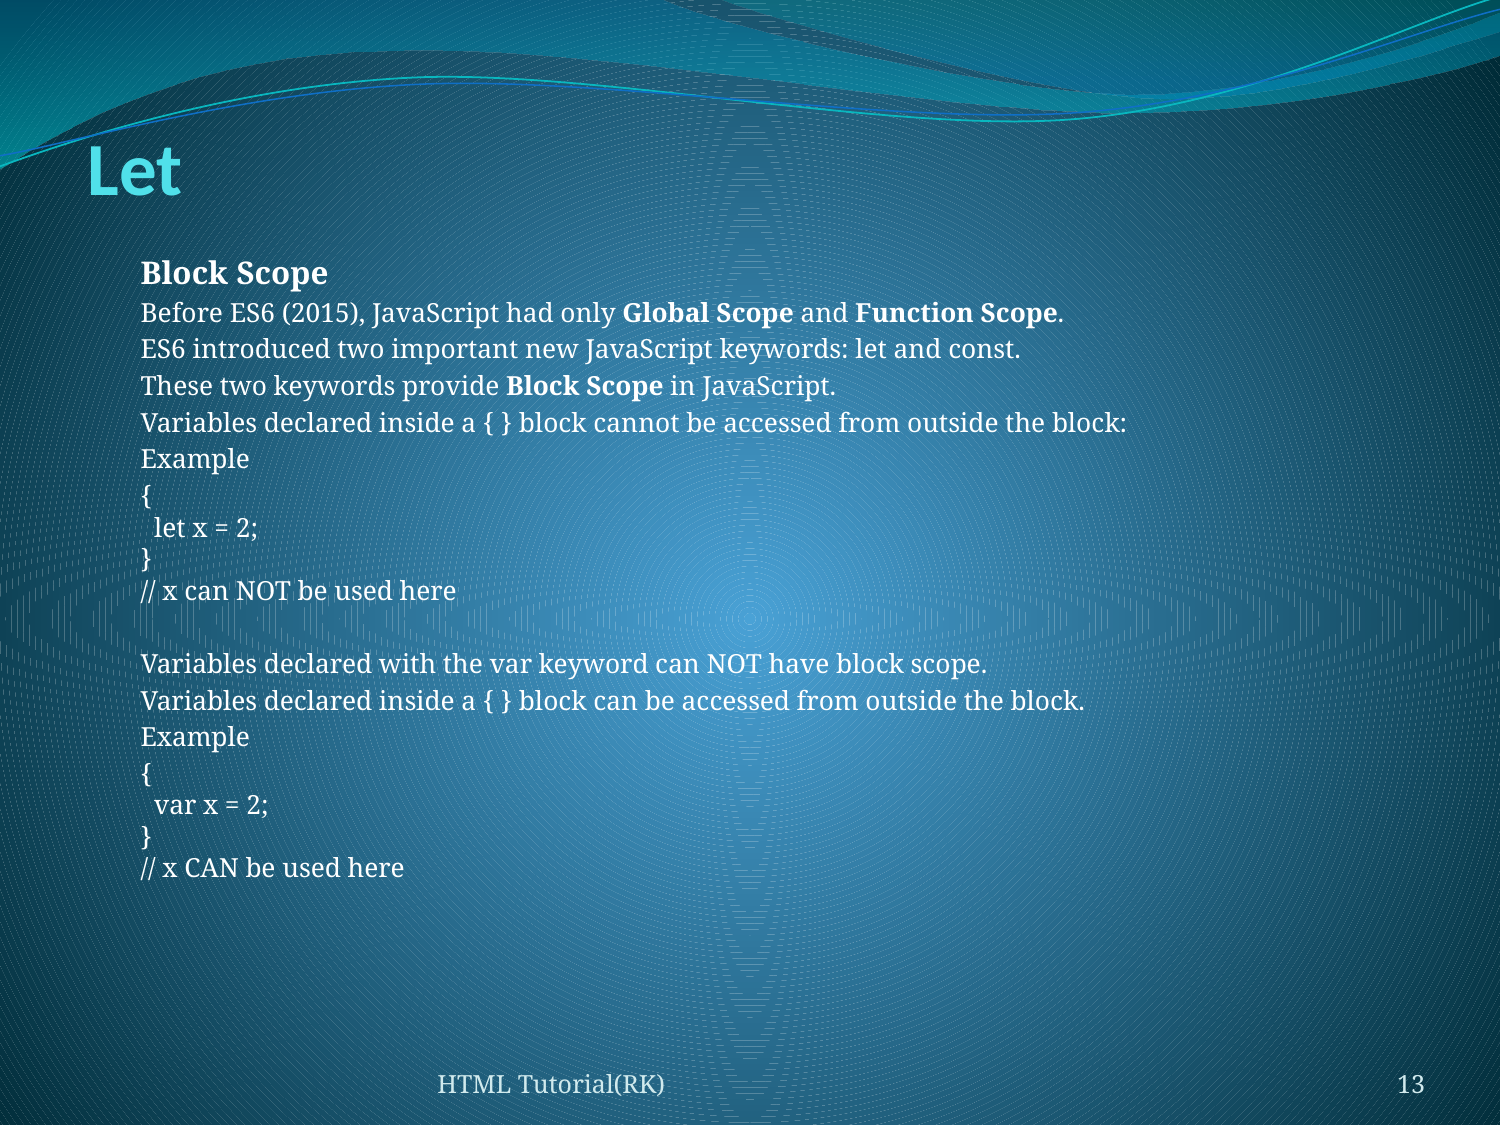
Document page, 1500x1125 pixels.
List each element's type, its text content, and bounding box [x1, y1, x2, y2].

title Let [87, 82, 1376, 211]
footer HTML Tutorial(RK) [437, 1042, 988, 1103]
slide_number 13 [1299, 1042, 1425, 1103]
subtitle Block Scope Before ES6 (2015), JavaScript had only Global Scope and Function Scope. ES6 introduced two important new JavaScript keywords: let and const. These two keywords provide Block Scope in JavaScript. Variables declared inside a { } block cannot be accessed from outside the block: Example { let x = 2; } // x can NOT be used here Variables declared with the var keyword can NOT have block scope. Variables declared inside a { } block can be accessed from outside the block. Example { var x = 2; } // x CAN be used here [140, 246, 1376, 961]
